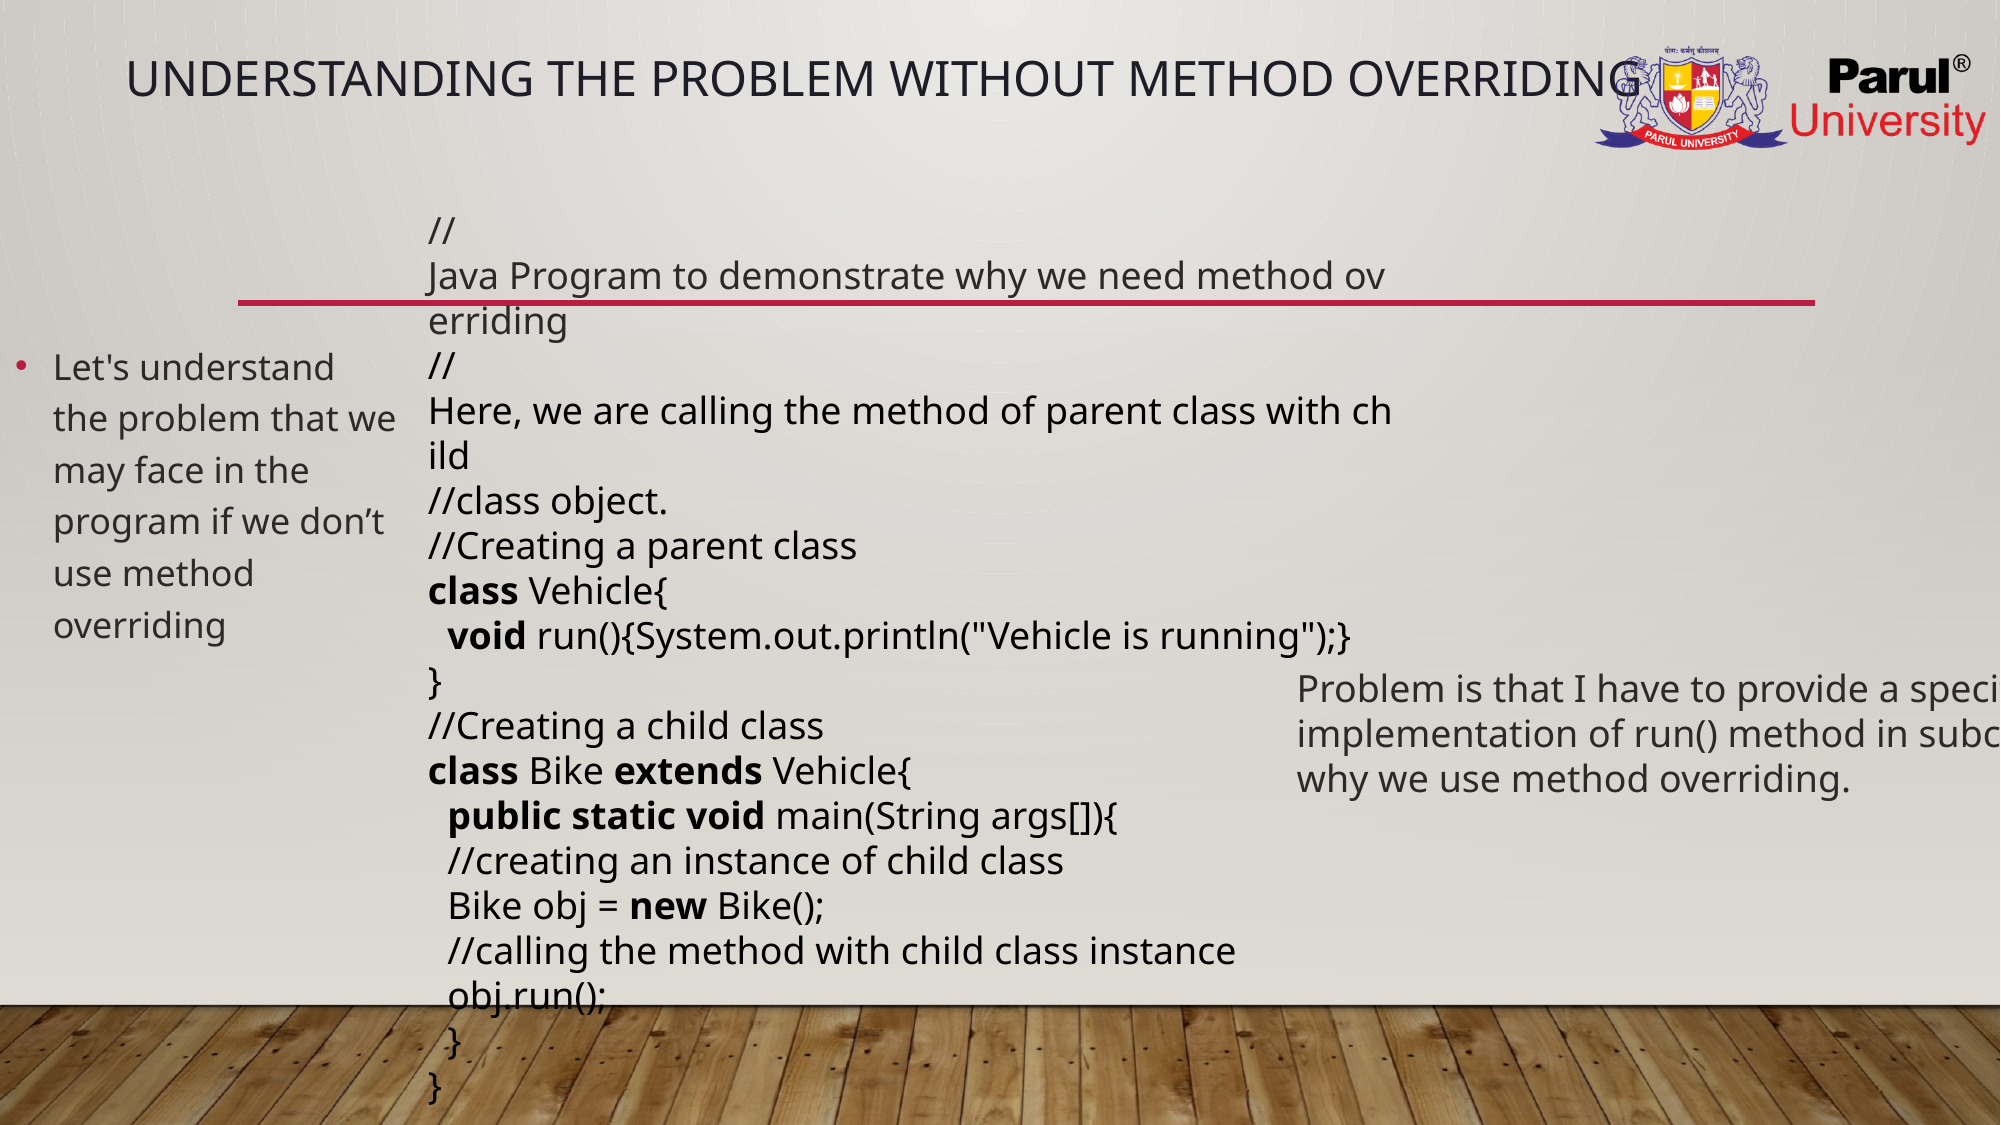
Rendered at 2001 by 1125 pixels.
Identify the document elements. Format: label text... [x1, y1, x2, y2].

text_box Problem is that I have to provide a specific implementation of run() method in subclass that is why we use method overriding. [1281, 658, 2000, 808]
text_box //Java Program to demonstrate why we need method overriding //Here, we are calling the method of parent class with child //class object. //Creating a parent class class Vehicle{ void run(){System.out.println("Vehicle is running");} } //Creating a child class class Bike extends Vehicle{ public static void main(String args[]){ //creating an instance of child class Bike obj = new Bike(); //calling the method with child class instance obj.run(); } } [413, 199, 1415, 1115]
picture [0, 1005, 2000, 1125]
list Let's understand the problem that we may face in the program if we don’t use method overriding [0, 328, 413, 659]
title Understanding the problem without method overriding [110, 46, 1687, 219]
picture [1594, 46, 1986, 151]
